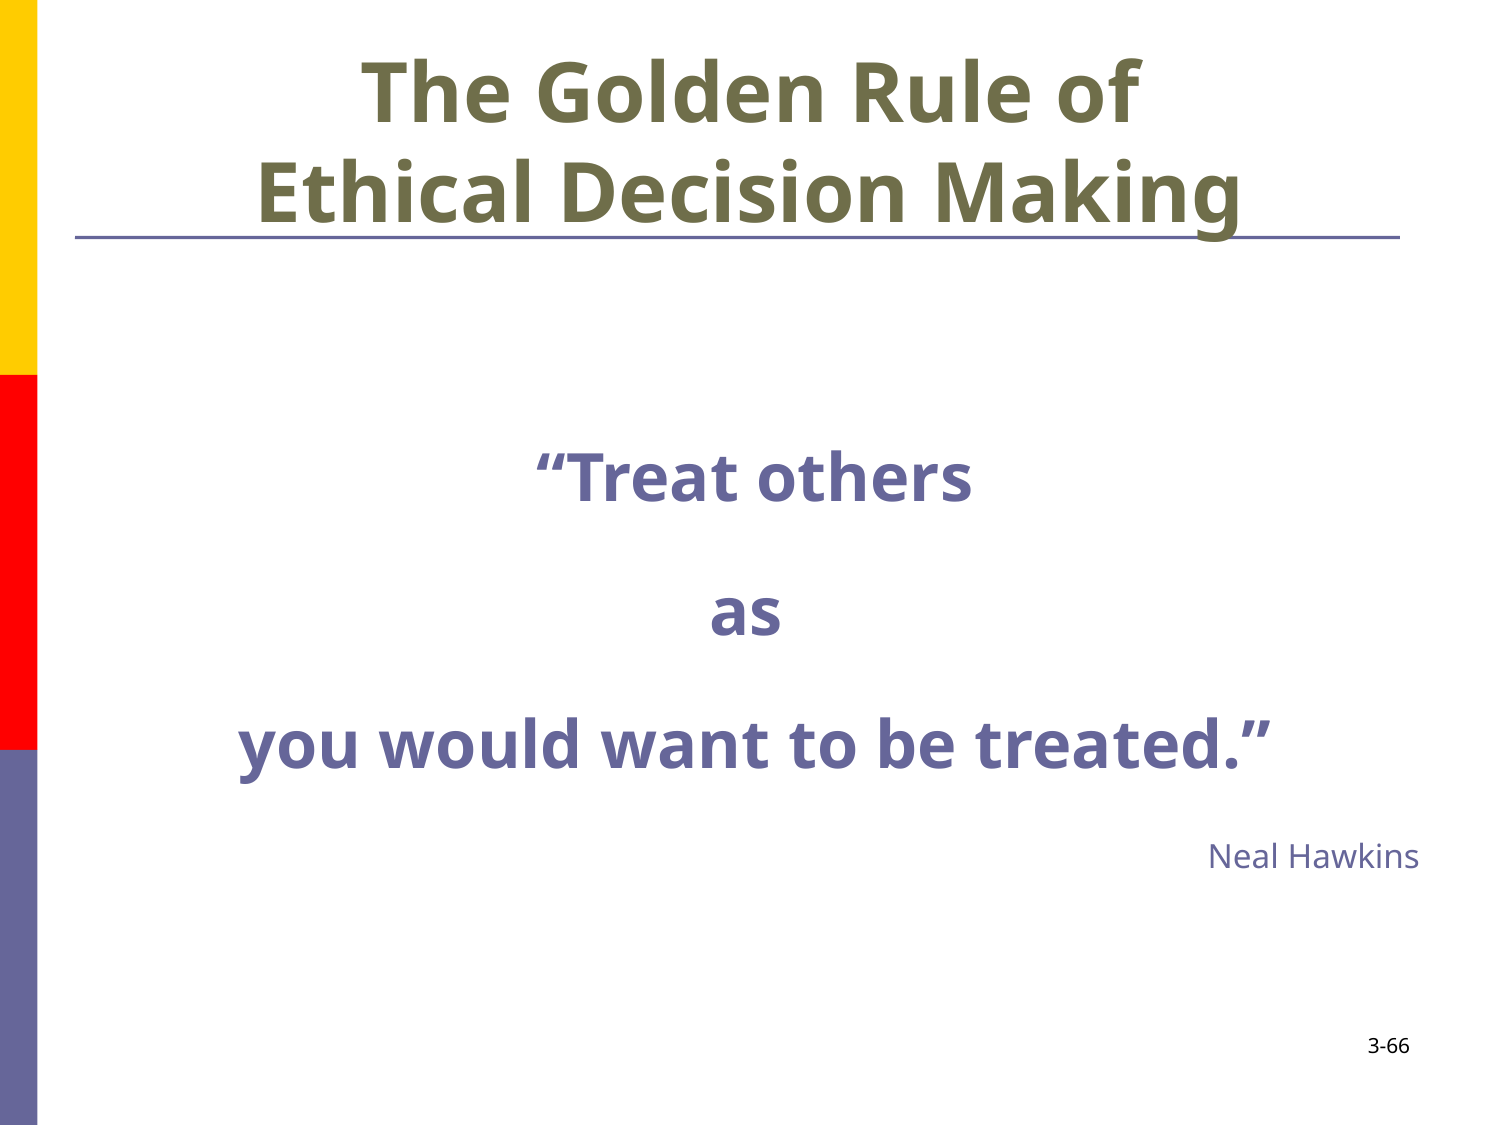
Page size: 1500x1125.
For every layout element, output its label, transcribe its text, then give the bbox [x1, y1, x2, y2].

title The Golden Rule of Ethical Decision Making [75, 45, 1425, 233]
list “Treat others as you would want to be treated.” Neal Hawkins [75, 262, 1436, 1006]
slide_number 3-66 [1074, 1025, 1425, 1100]
